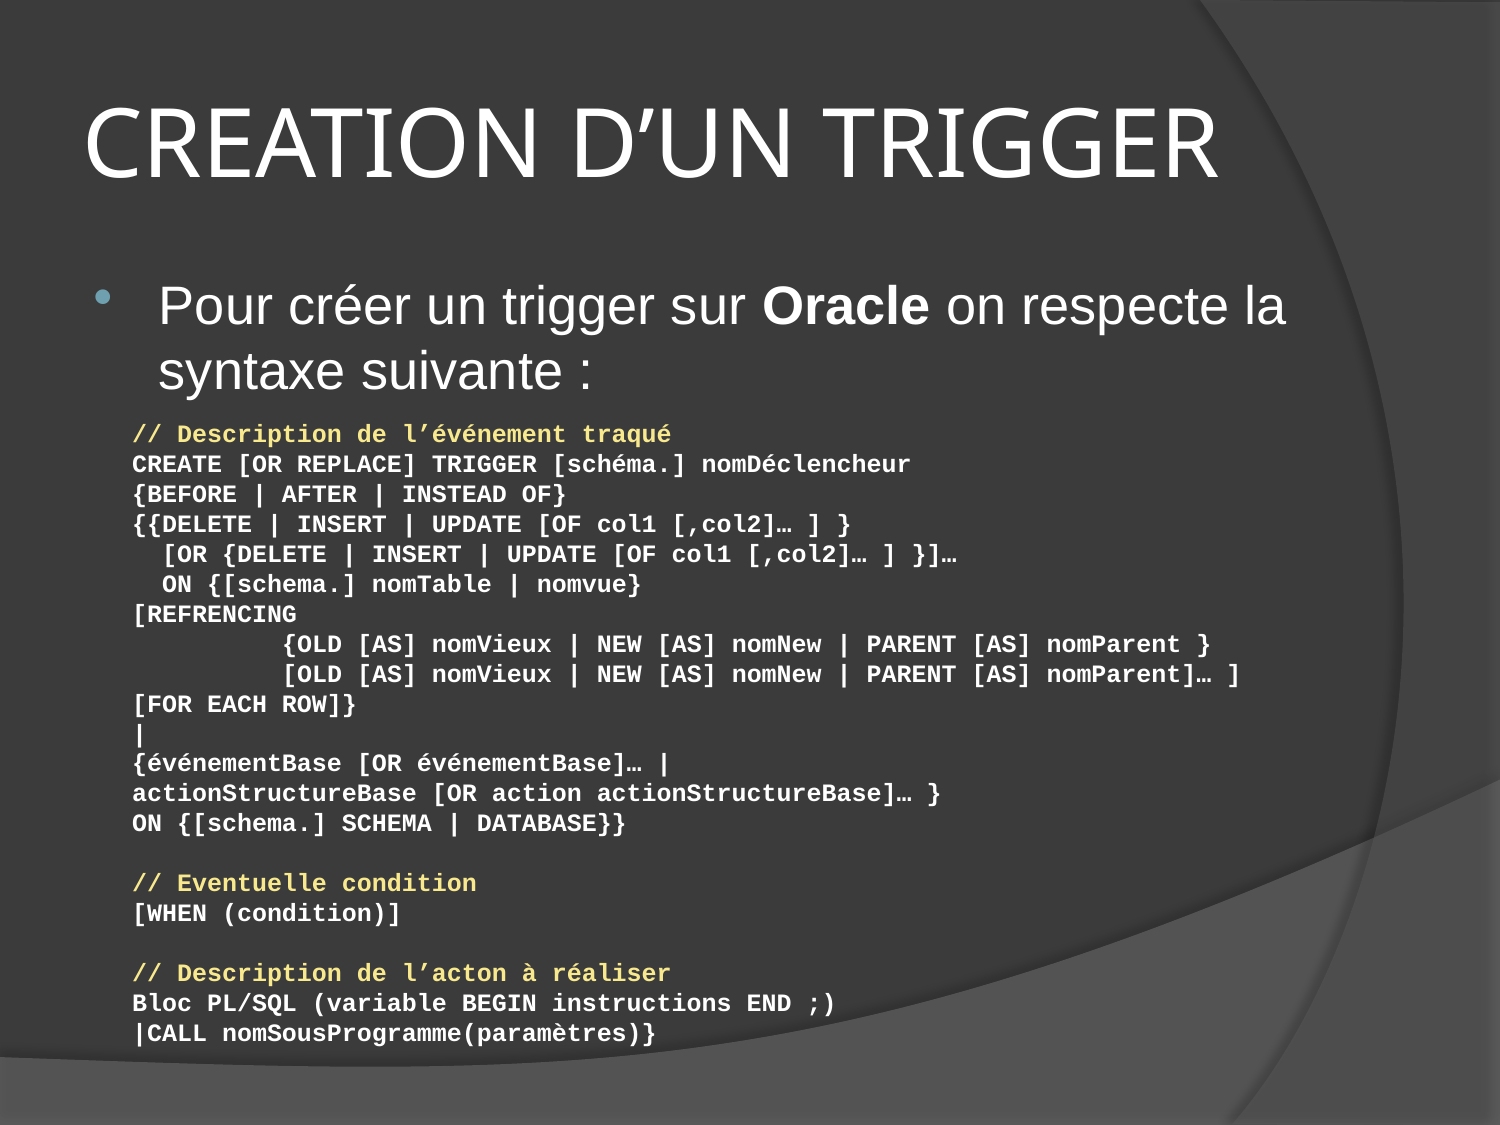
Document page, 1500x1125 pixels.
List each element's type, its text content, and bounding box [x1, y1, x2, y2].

text_box // Description de l’événement traqué CREATE [OR REPLACE] TRIGGER [schéma.] nomDéclencheur {BEFORE | AFTER | INSTEAD OF} {{DELETE | INSERT | UPDATE [OF col1 [,col2]… ] } [OR {DELETE | INSERT | UPDATE [OF col1 [,col2]… ] }]… ON {[schema.] nomTable | nomvue} [REFRENCING {OLD [AS] nomVieux | NEW [AS] nomNew | PARENT [AS] nomParent } [OLD [AS] nomVieux | NEW [AS] nomNew | PARENT [AS] nomParent]… ] [FOR EACH ROW]} | {événementBase [OR événementBase]… | actionStructureBase [OR action actionStructureBase]… } ON {[schema.] SCHEMA | DATABASE}} // Eventuelle condition [WHEN (condition)] // Description de l’acton à réaliser Bloc PL/SQL (variable BEGIN instructions END ;) |CALL nomSousProgramme(paramètres)} [117, 410, 1278, 1079]
title CREATION D’UN TRIGGER [75, 45, 1300, 233]
list Pour créer un trigger sur Oracle on respecte la syntaxe suivante : [75, 262, 1425, 1079]
